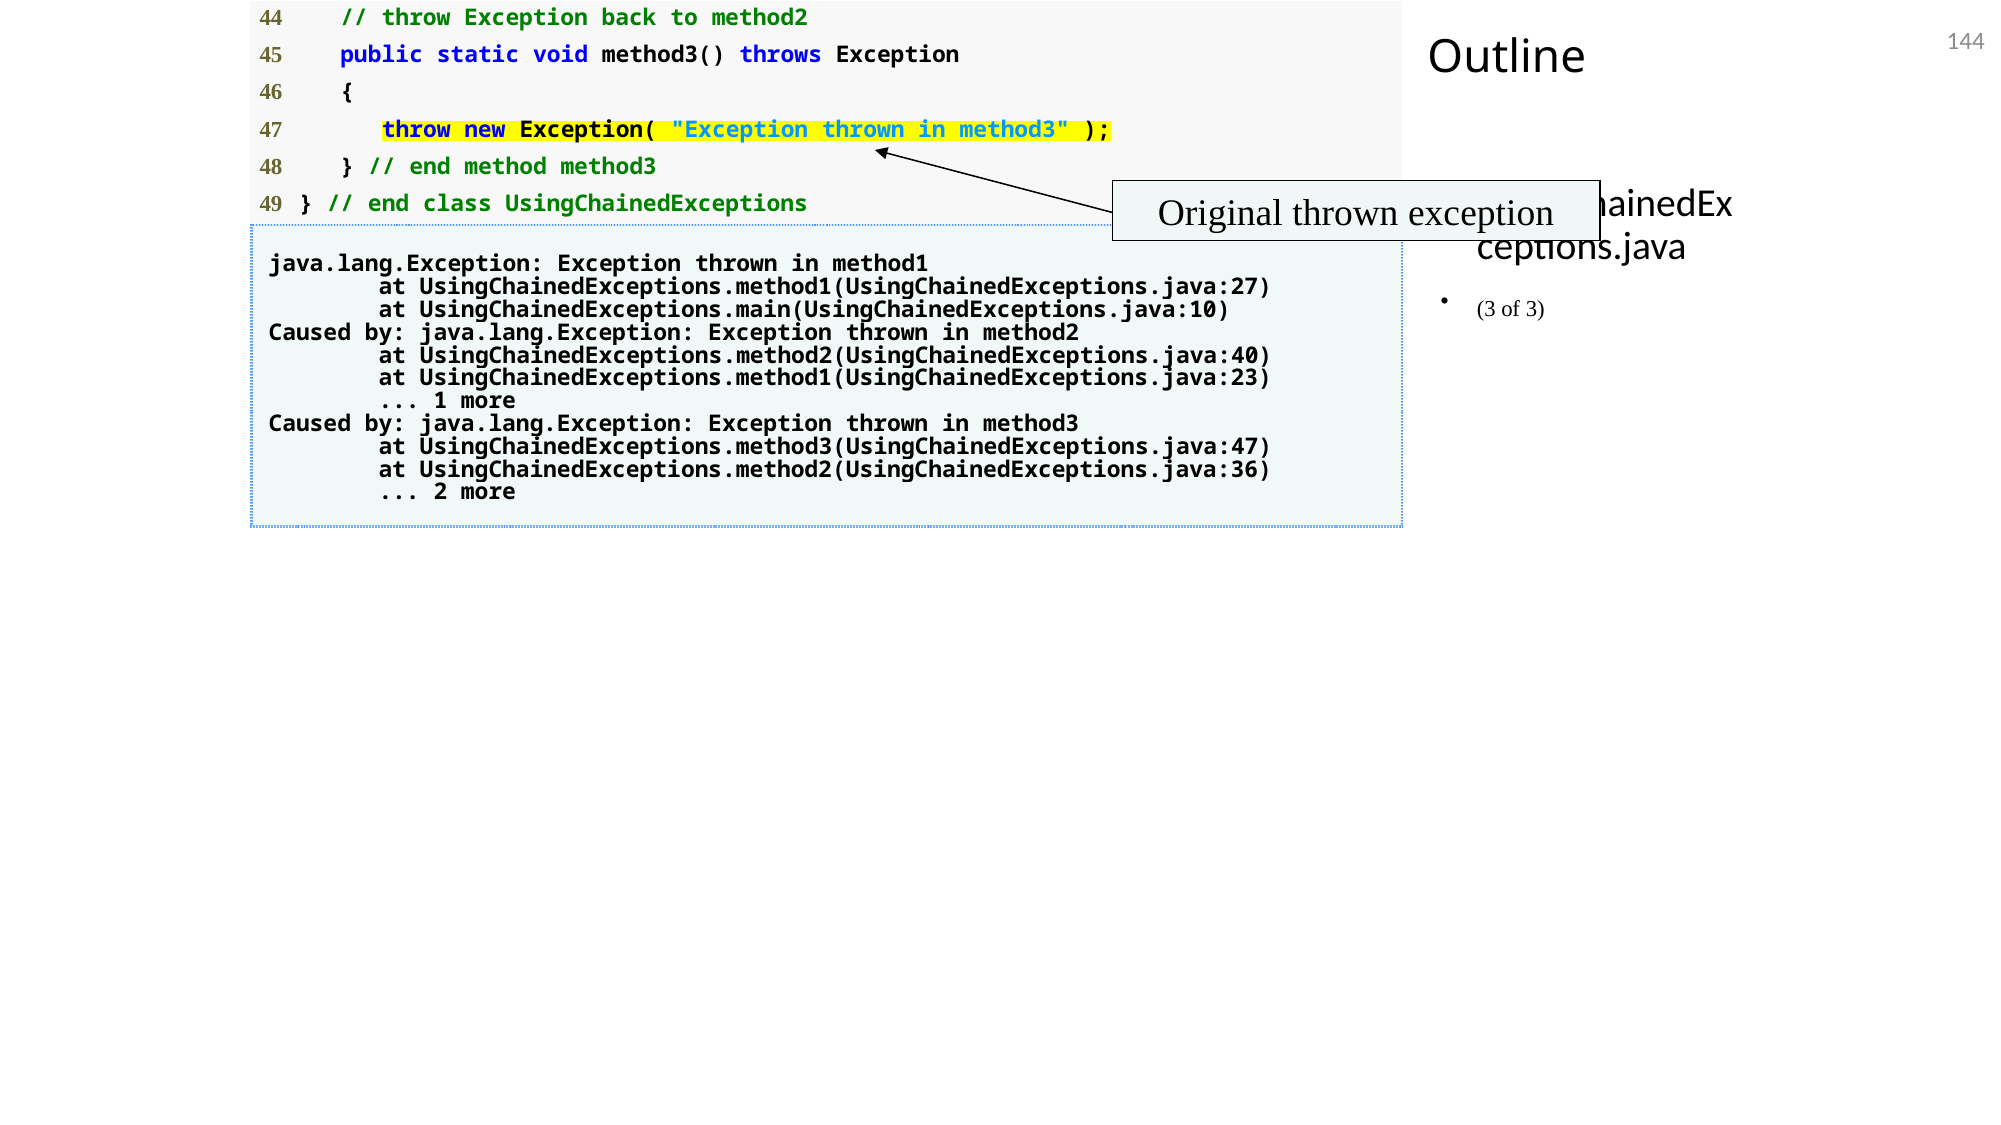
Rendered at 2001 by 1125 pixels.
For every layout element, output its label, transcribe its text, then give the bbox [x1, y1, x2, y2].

title Outline [1412, 24, 1750, 91]
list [249, 0, 1405, 665]
slide_number 144 [1533, 0, 2000, 79]
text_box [874, 149, 1601, 242]
list UsingChainedExceptions.java (3 of 3) [1425, 175, 1751, 334]
